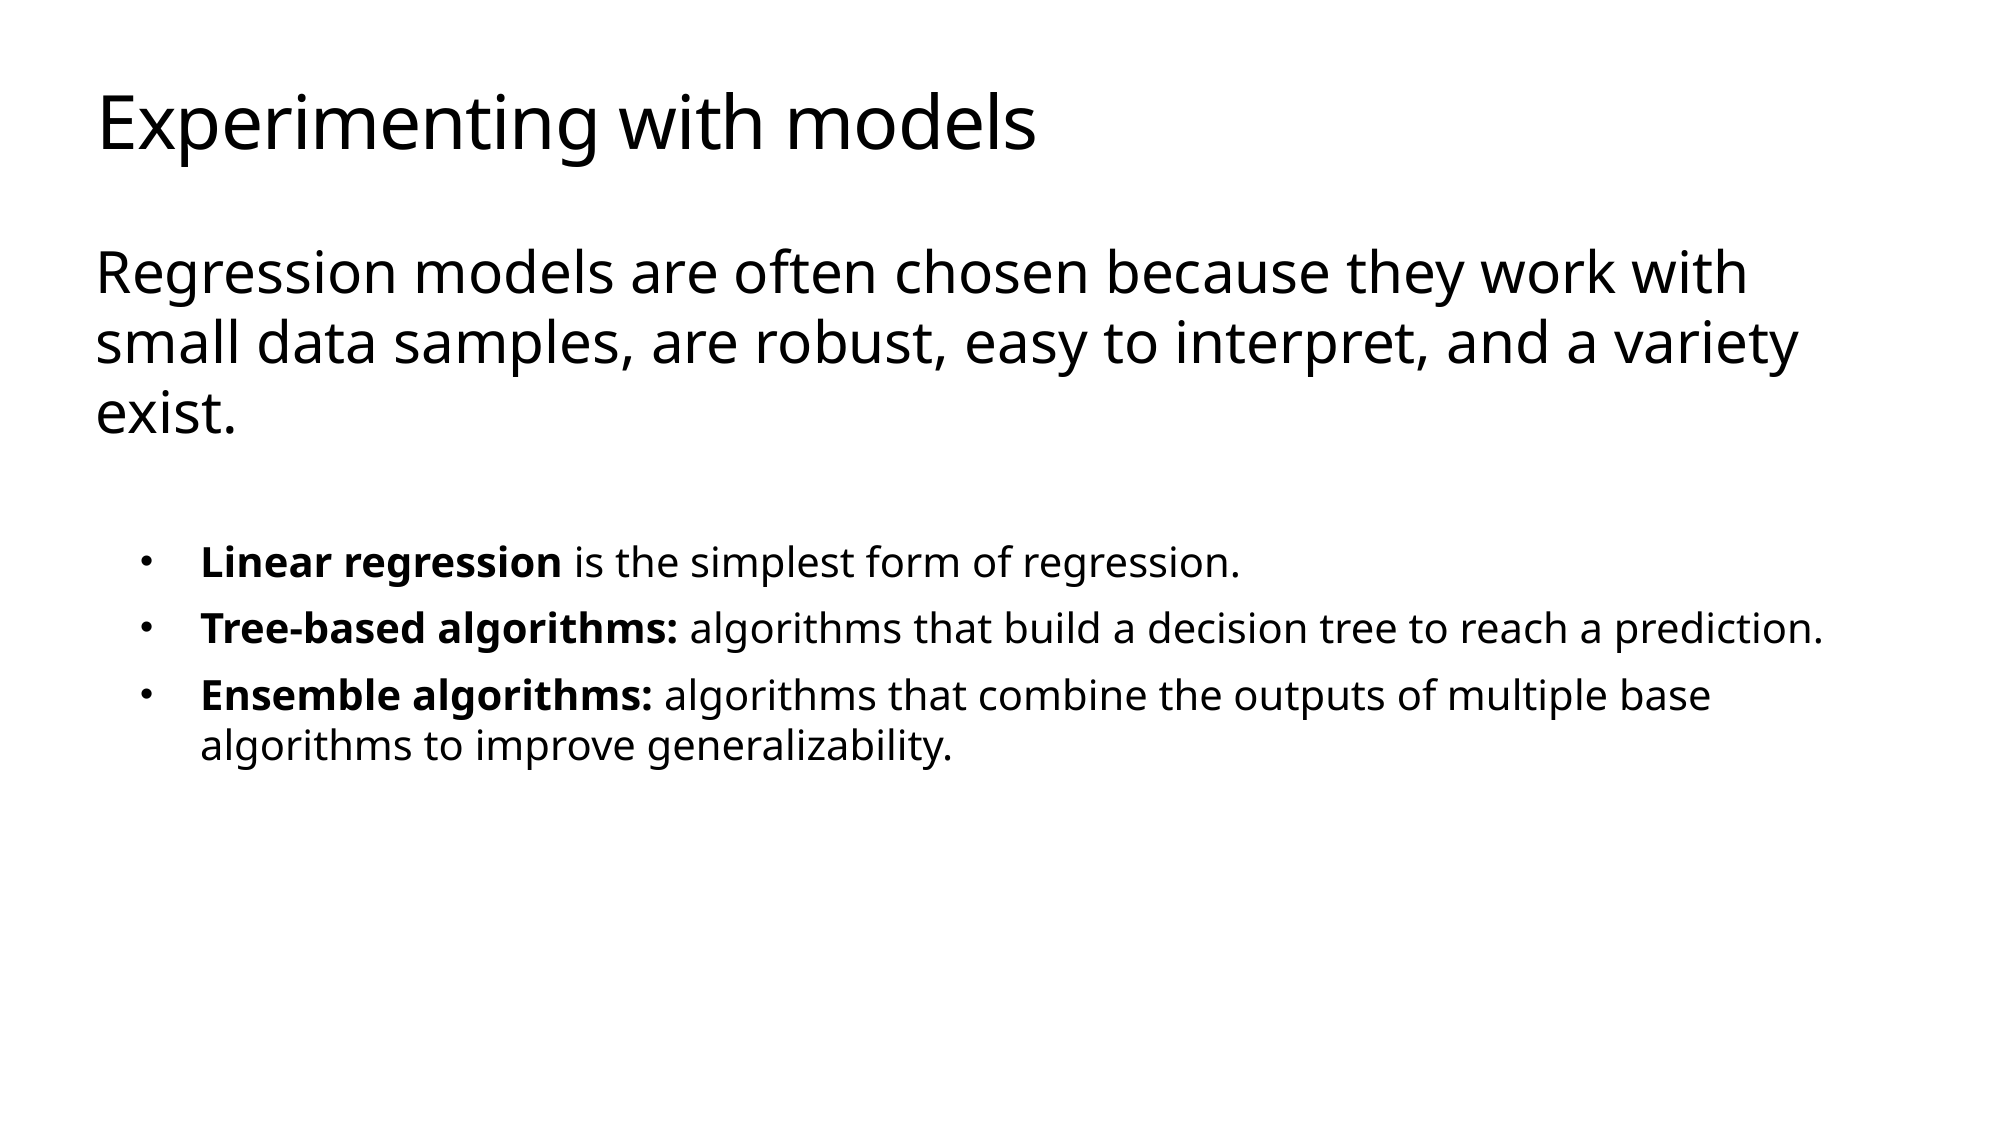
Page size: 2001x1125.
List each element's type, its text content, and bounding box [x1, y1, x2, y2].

list Regression models are often chosen because they work with small data samples, are robust, easy to interpret, and a variety exist. Linear regression is the simplest form of regression. Tree-based algorithms: algorithms that build a decision tree to reach a prediction. Ensemble algorithms: algorithms that combine the outputs of multiple base algorithms to improve generalizability. [95, 235, 1904, 714]
title Experimenting with models [96, 75, 1904, 165]
